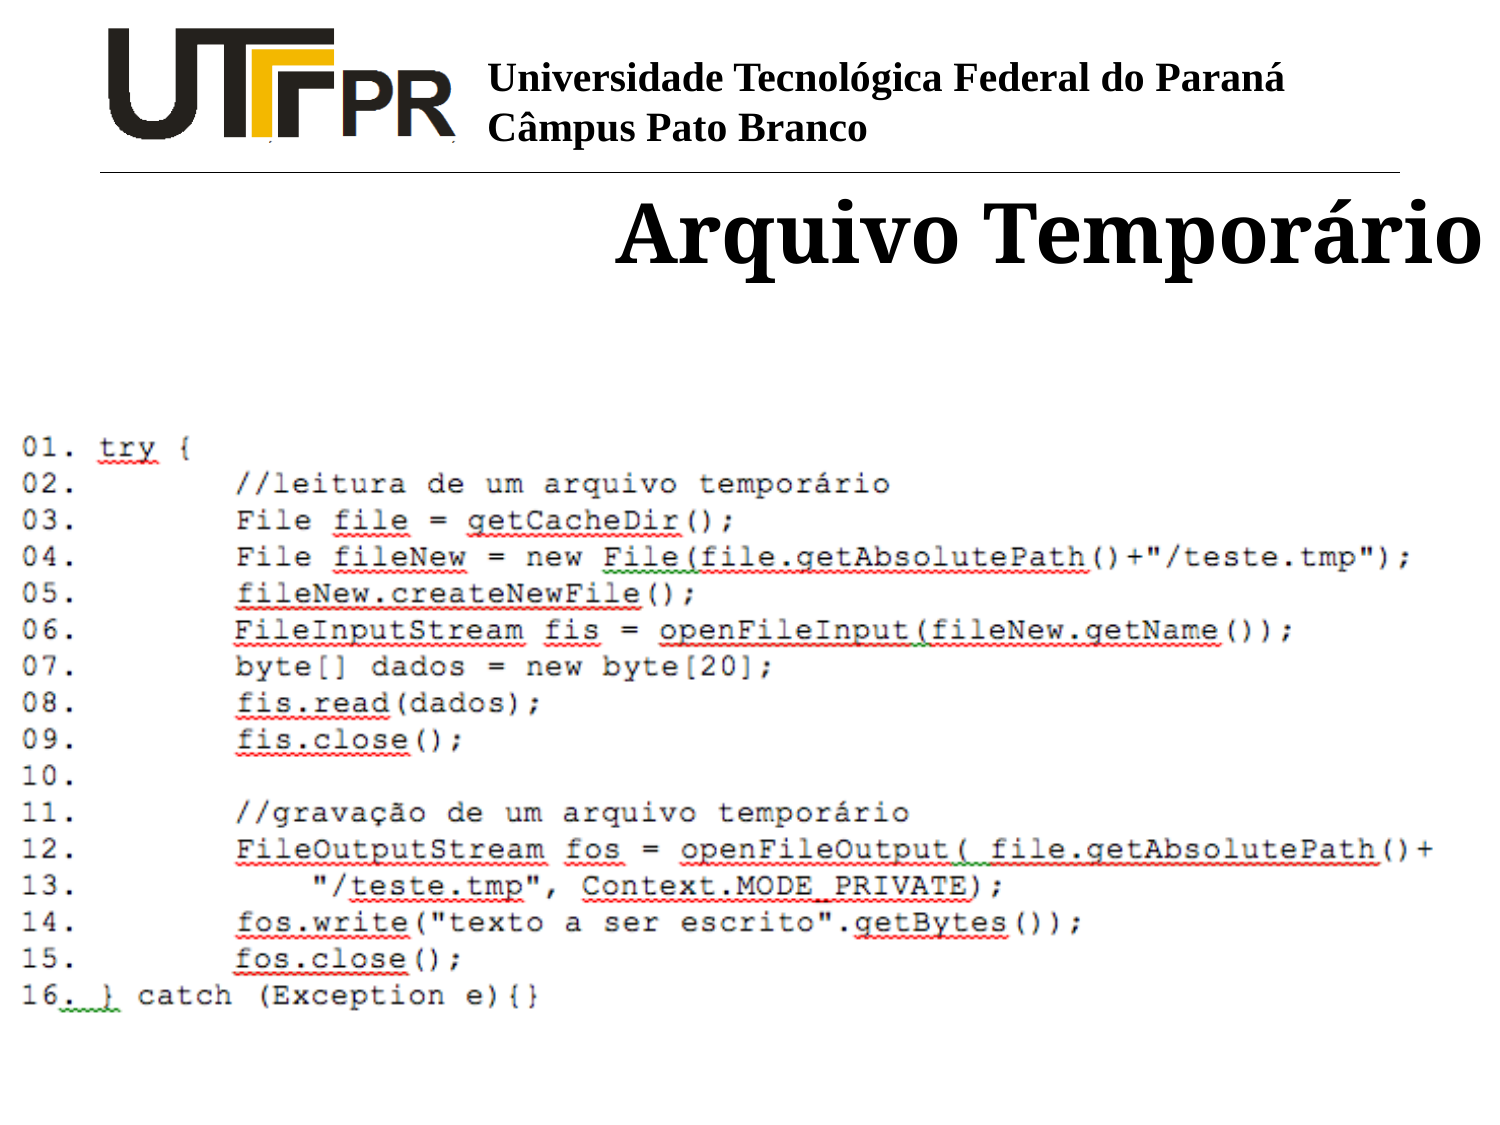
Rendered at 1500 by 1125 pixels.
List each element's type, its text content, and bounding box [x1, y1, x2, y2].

picture [4, 420, 1500, 1034]
title Arquivo Temporário [290, 90, 1500, 386]
picture [106, 26, 461, 143]
